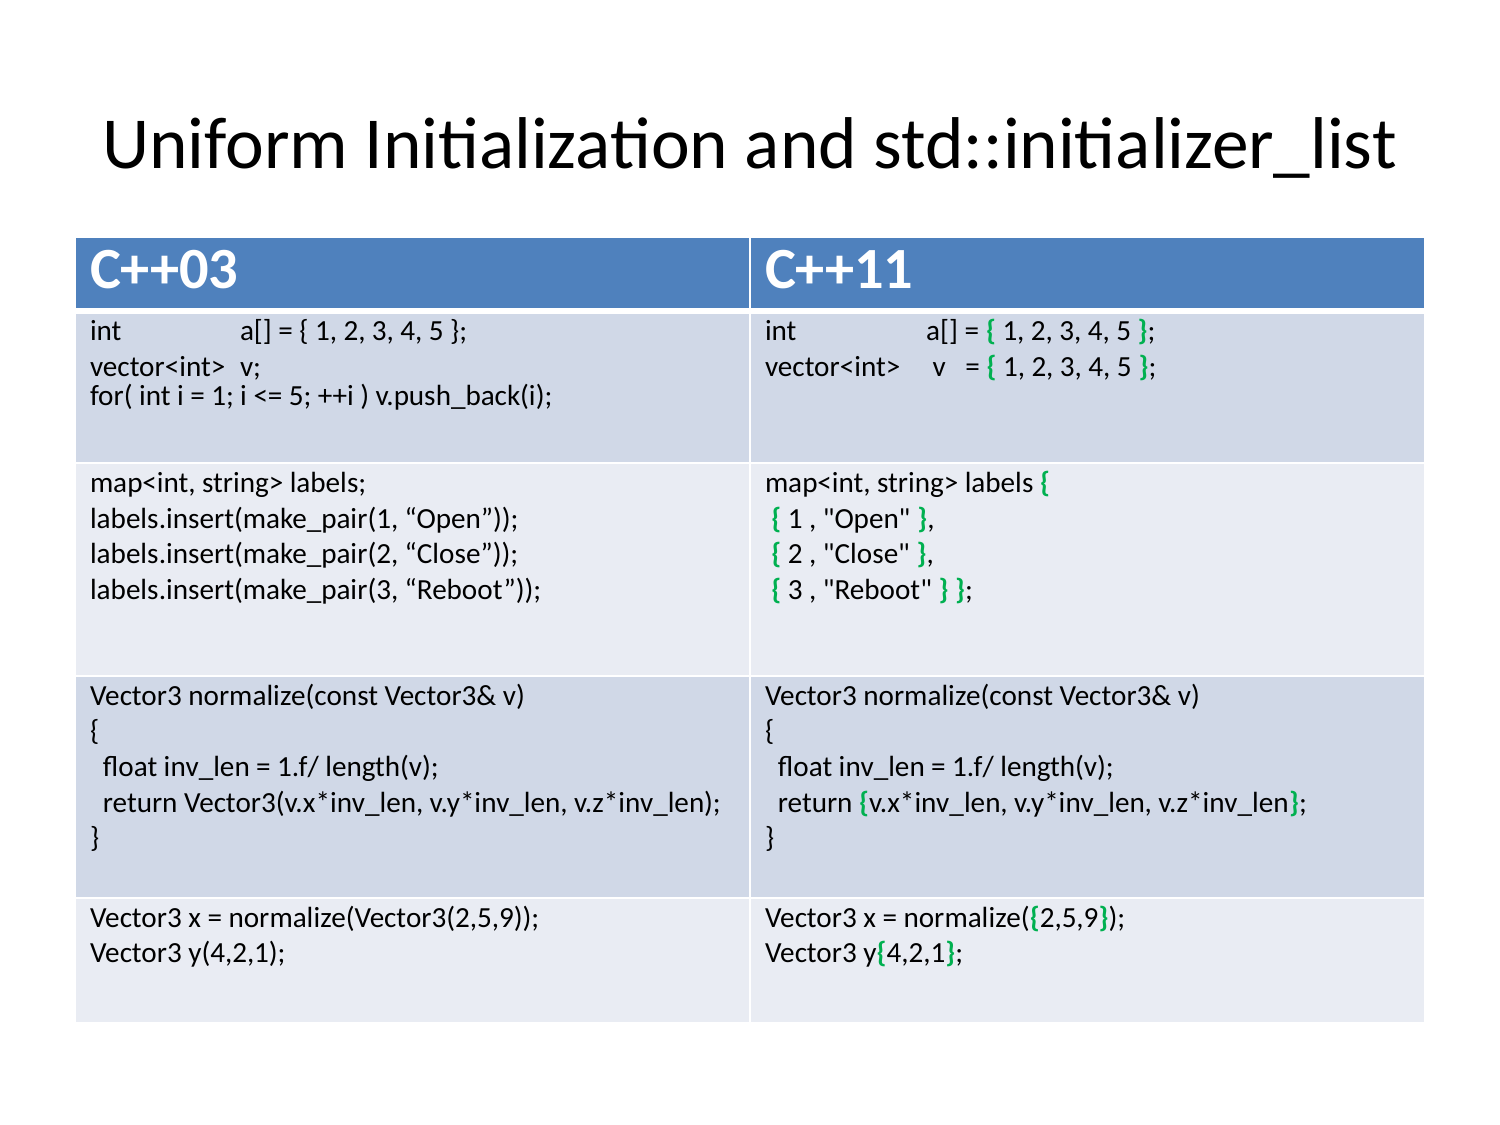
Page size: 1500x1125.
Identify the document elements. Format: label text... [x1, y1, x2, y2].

table_cell int a[] = { 1, 2, 3, 4, 5 }; vector<int> v; for( int i = 1; i <= 5; ++i ) v.push_back(i); [76, 314, 749, 462]
table_cell map<int, string> labels { { 1 , "Open" }, { 2 , "Close" }, { 3 , "Reboot" } }; [751, 464, 1424, 675]
table_header C++11 [751, 238, 1424, 308]
table_header C++03 [76, 238, 749, 308]
table_cell Vector3 normalize(const Vector3& v) { float inv_len = 1.f/ length(v); return Vector3(v.x*inv_len, v.y*inv_len, v.z*inv_len); } [76, 677, 749, 897]
table_cell Vector3 x = normalize(Vector3(2,5,9)); Vector3 y(4,2,1); [76, 899, 749, 1022]
table_cell Vector3 x = normalize({2,5,9}); Vector3 y{4,2,1}; [751, 899, 1424, 1022]
title Uniform Initialization and std::initializer_list [75, 45, 1425, 233]
table_cell map<int, string> labels; labels.insert(make_pair(1, “Open”)); labels.insert(make_pair(2, “Close”)); labels.insert(make_pair(3, “Reboot”)); [76, 464, 749, 675]
table_cell Vector3 normalize(const Vector3& v) { float inv_len = 1.f/ length(v); return {v.x*inv_len, v.y*inv_len, v.z*inv_len}; } [751, 677, 1424, 897]
table_cell int a[] = { 1, 2, 3, 4, 5 }; vector<int> v = { 1, 2, 3, 4, 5 }; [751, 314, 1424, 462]
